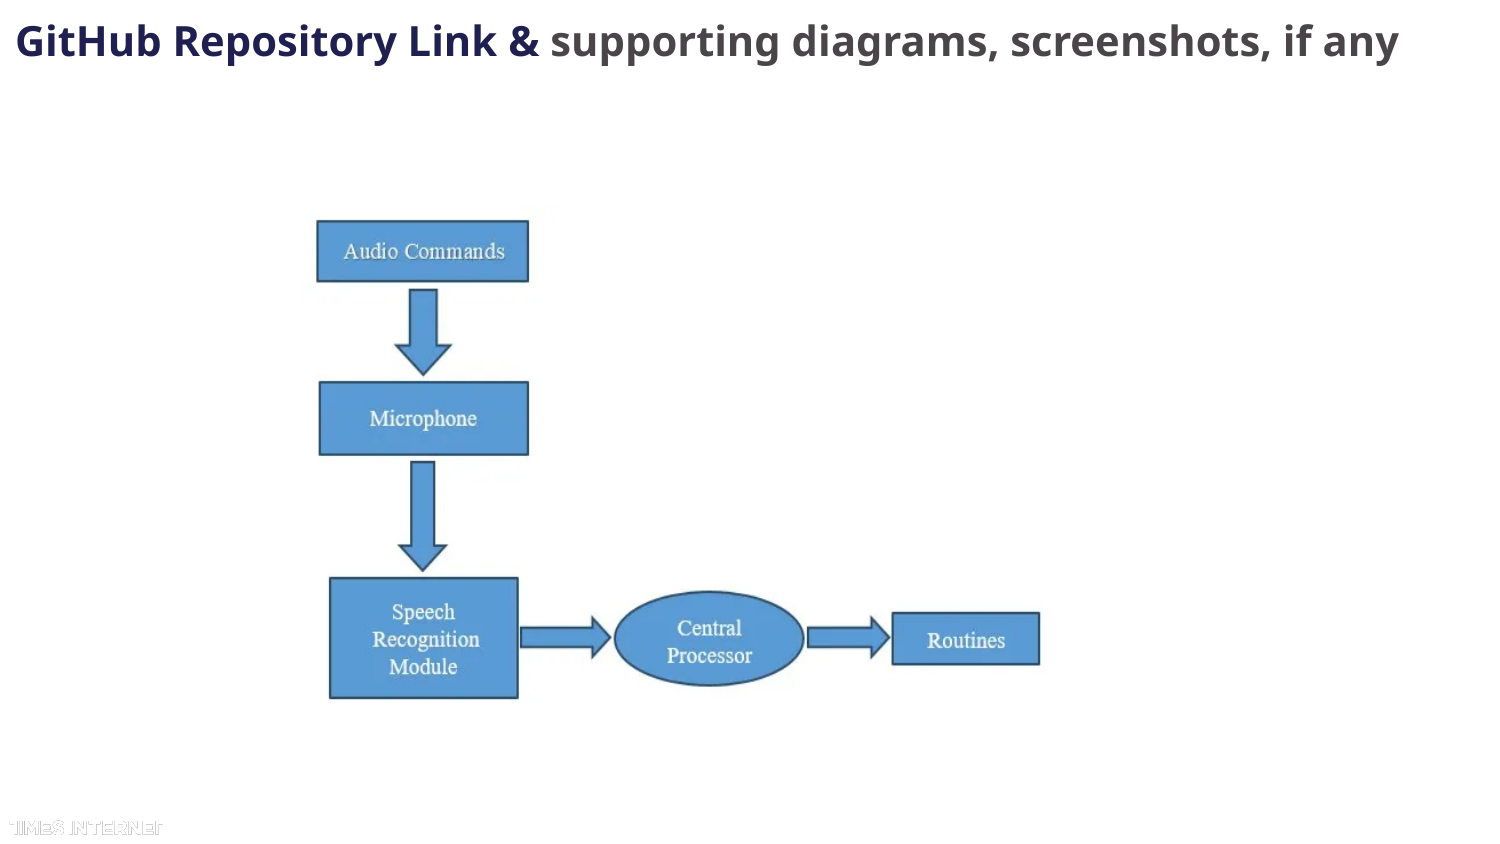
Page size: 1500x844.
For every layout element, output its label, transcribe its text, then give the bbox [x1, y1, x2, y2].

picture [8, 818, 164, 837]
text_box GitHub Repository Link & supporting diagrams, screenshots, if any [0, 0, 1500, 80]
picture [280, 198, 1102, 704]
